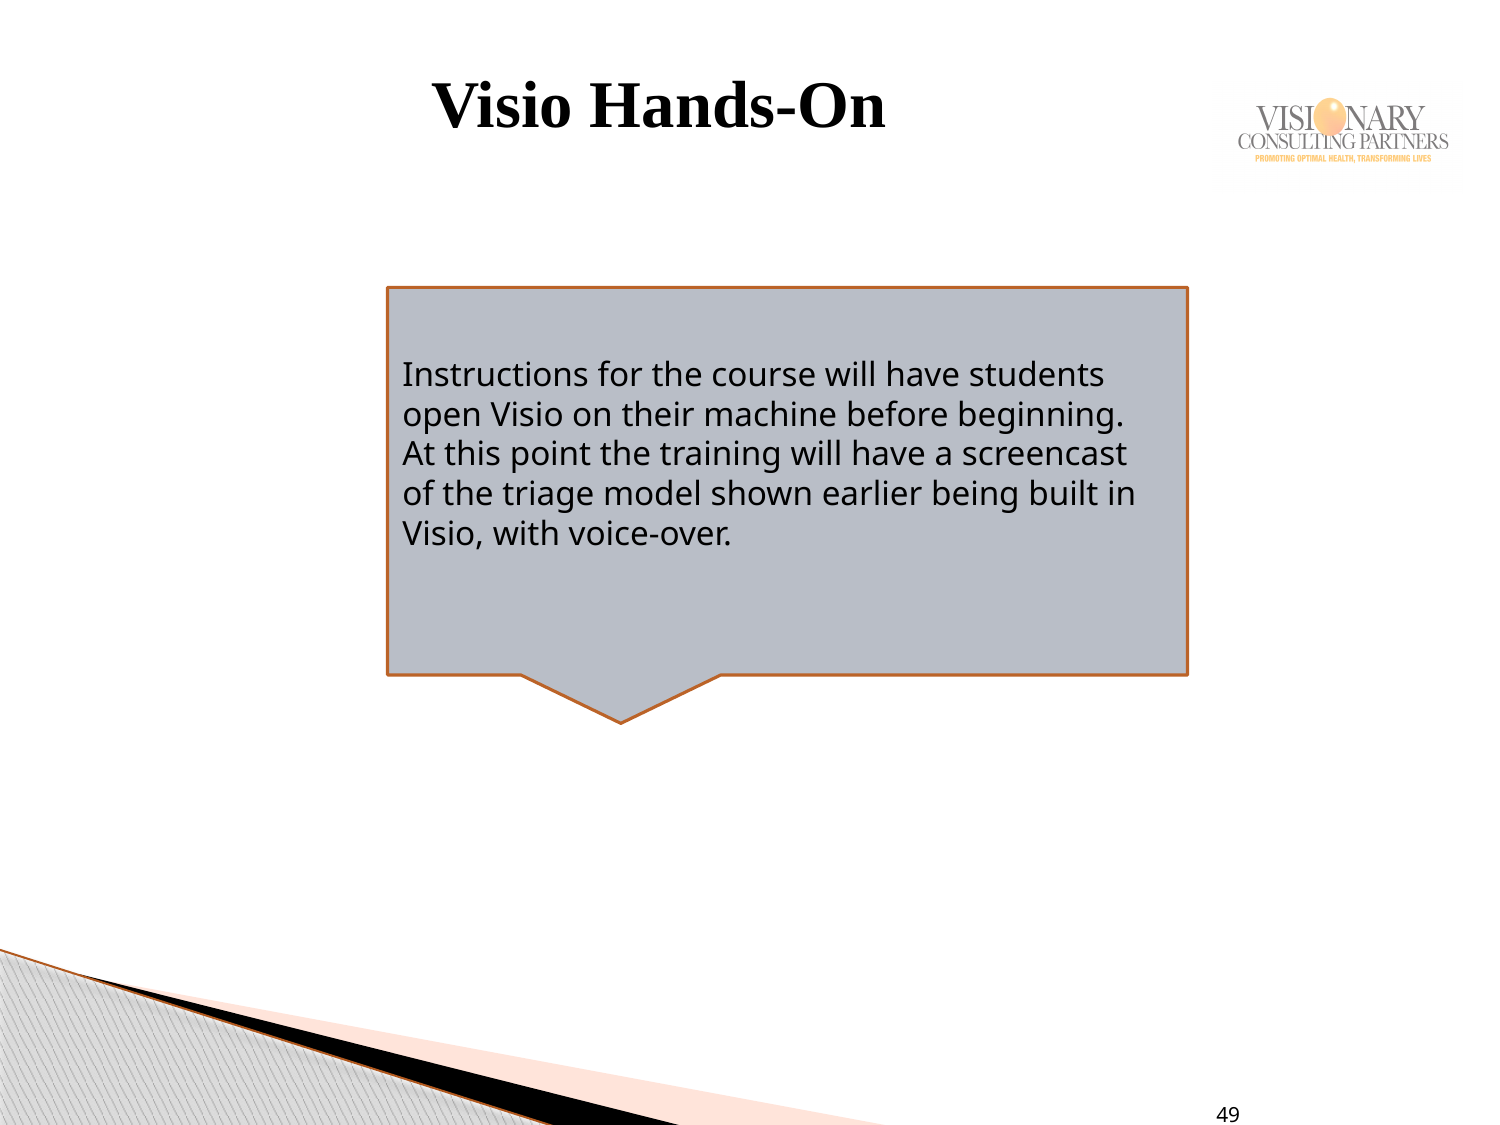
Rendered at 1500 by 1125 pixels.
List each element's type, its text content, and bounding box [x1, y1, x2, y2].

slide_number 26 [1319, 81, 1463, 194]
text_box Instructions for the course will have students open Visio on their machine before beginning. At this point the training will have a screencast of the triage model shown earlier being built in Visio, with voice-over. [387, 345, 1163, 560]
slide_number 49 [1059, 1077, 1397, 1125]
text_box [383, 282, 1193, 728]
title Visio Hands-On [0, 0, 1319, 202]
